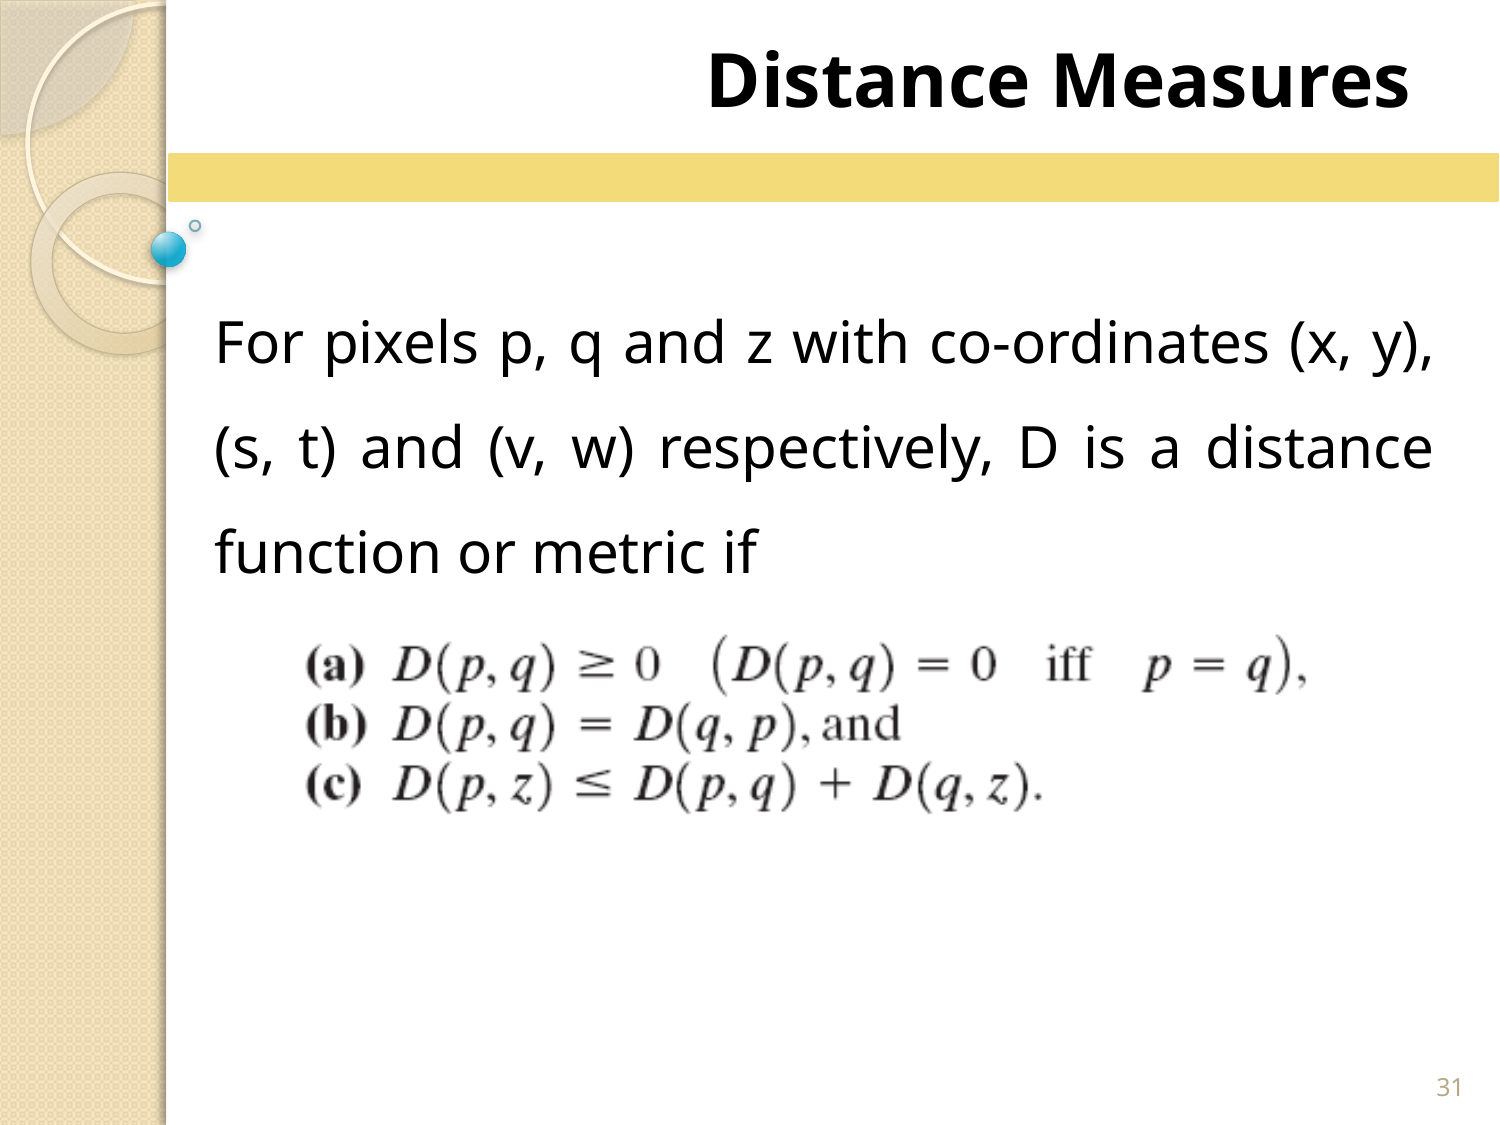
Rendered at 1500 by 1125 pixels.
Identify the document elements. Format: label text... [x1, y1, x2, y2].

text_box Distance Measures [690, 24, 1427, 130]
slide_number 31 [1413, 1034, 1488, 1113]
text_box For pixels p, q and z with co-ordinates (x, y), (s, t) and (v, w) respectively, D is a distance function or metric if [200, 262, 1450, 593]
text_box [168, 153, 1499, 202]
picture [278, 624, 1338, 835]
